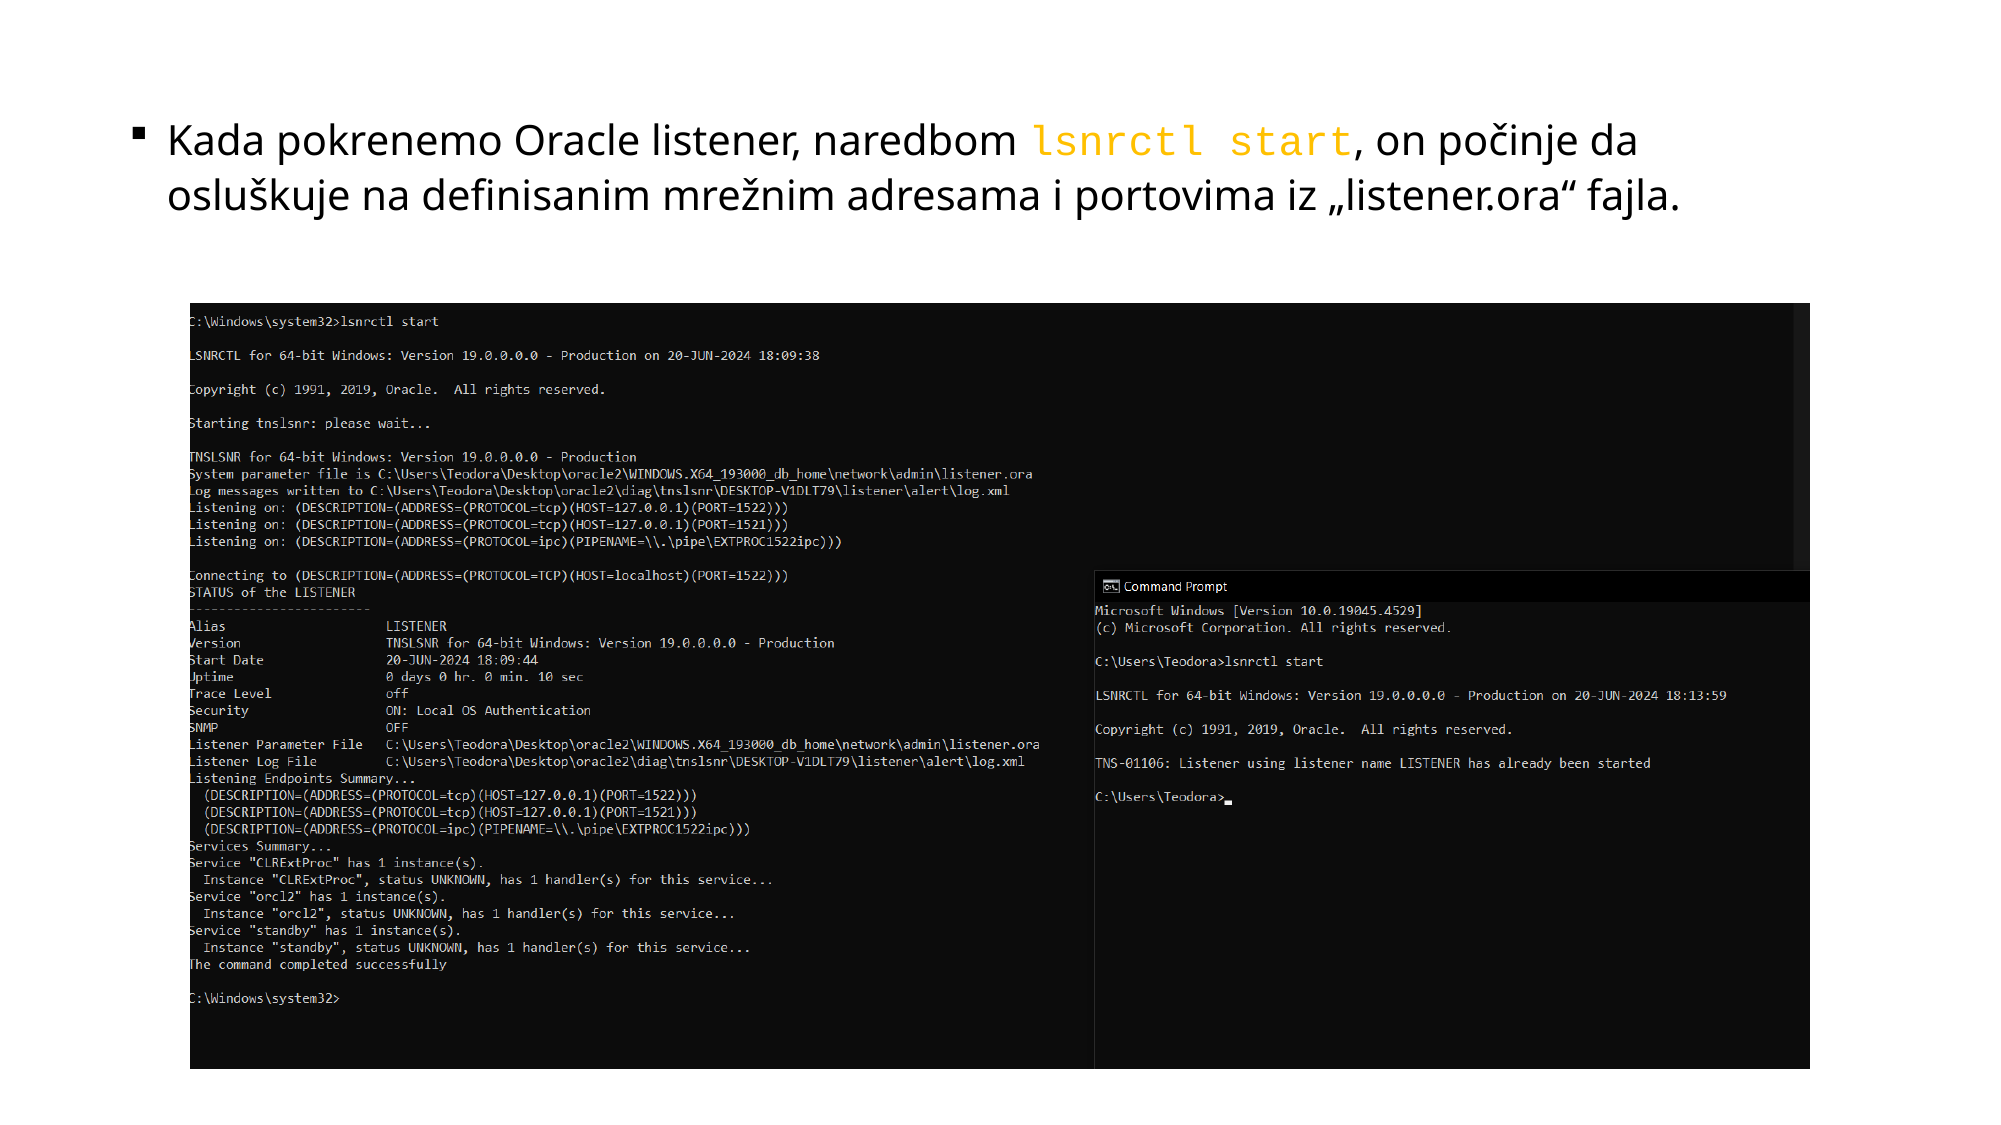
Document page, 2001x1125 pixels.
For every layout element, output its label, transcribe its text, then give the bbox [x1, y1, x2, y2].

text_box Kada pokrenemo Oracle listener, naredbom lsnrctl start, on počinje da osluškuje na definisanim mrežnim adresama i portovima iz „listener.ora“ fajla. [114, 101, 1843, 273]
picture [190, 303, 1810, 1069]
